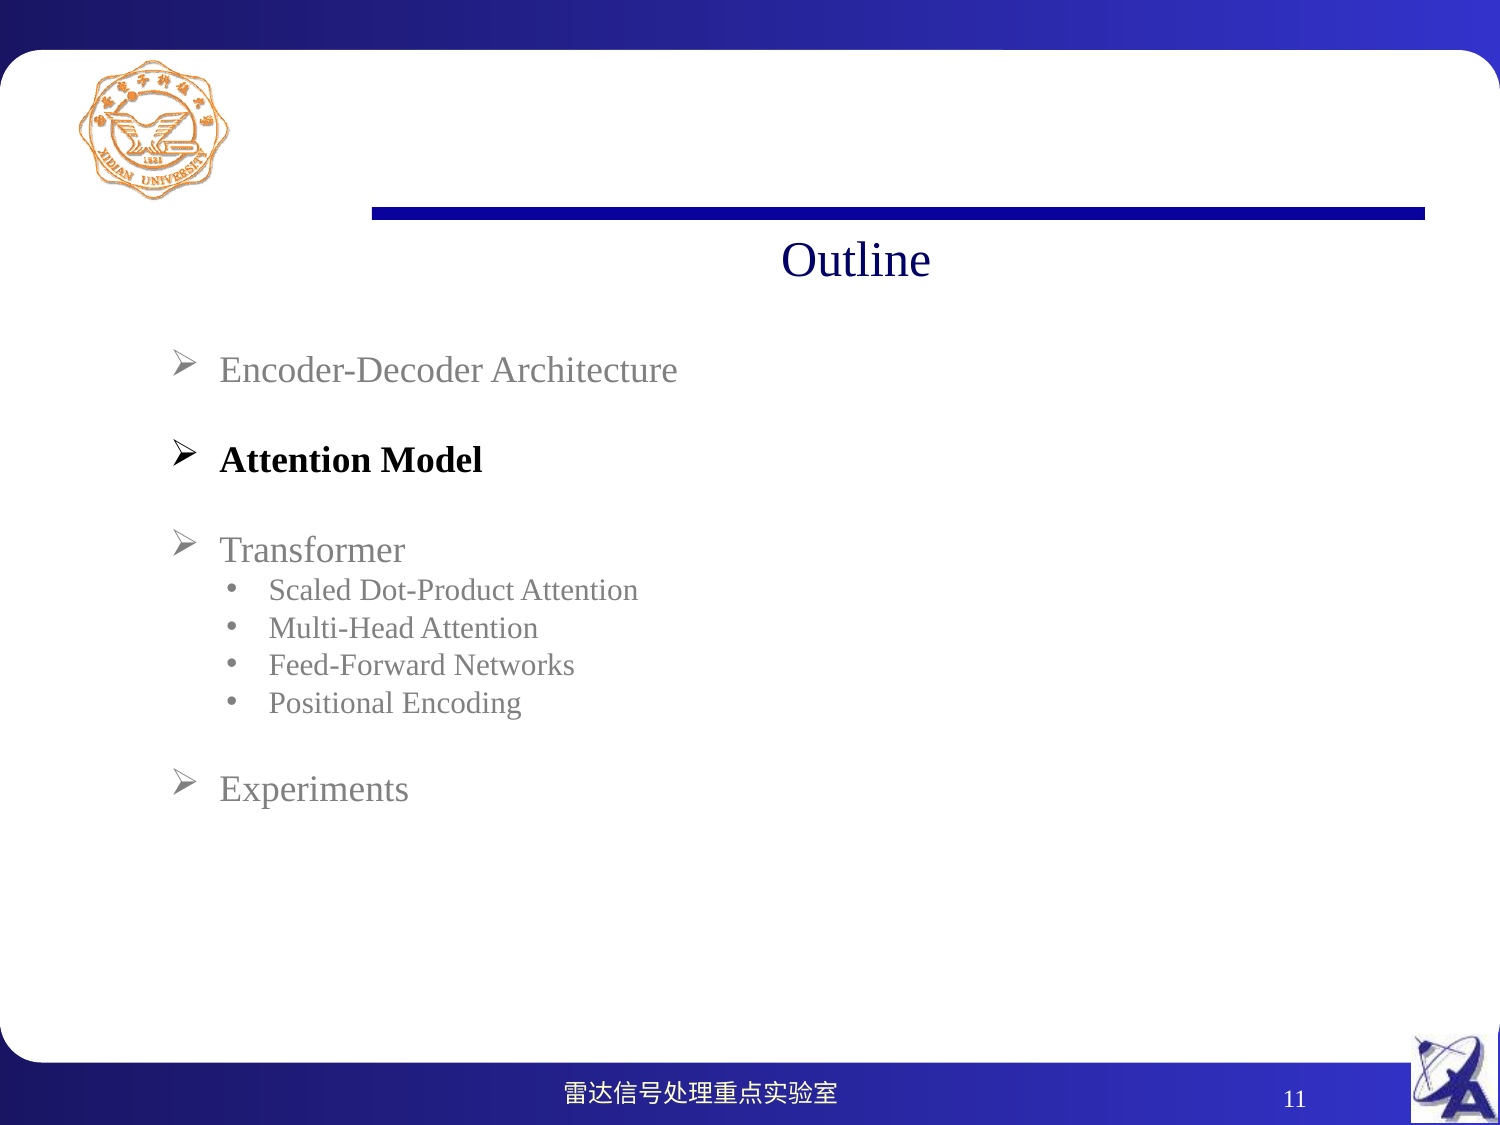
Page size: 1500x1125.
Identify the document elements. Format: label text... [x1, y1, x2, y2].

picture [1411, 1034, 1498, 1123]
title Outline [253, 243, 1459, 338]
text_box Encoder-Decoder Architecture Attention Model Transformer Scaled Dot-Product Attention Multi-Head Attention Feed-Forward Networks Positional Encoding Experiments [155, 337, 1192, 862]
title Outline [76, 54, 231, 202]
slide_number 11 [1234, 1074, 1322, 1125]
